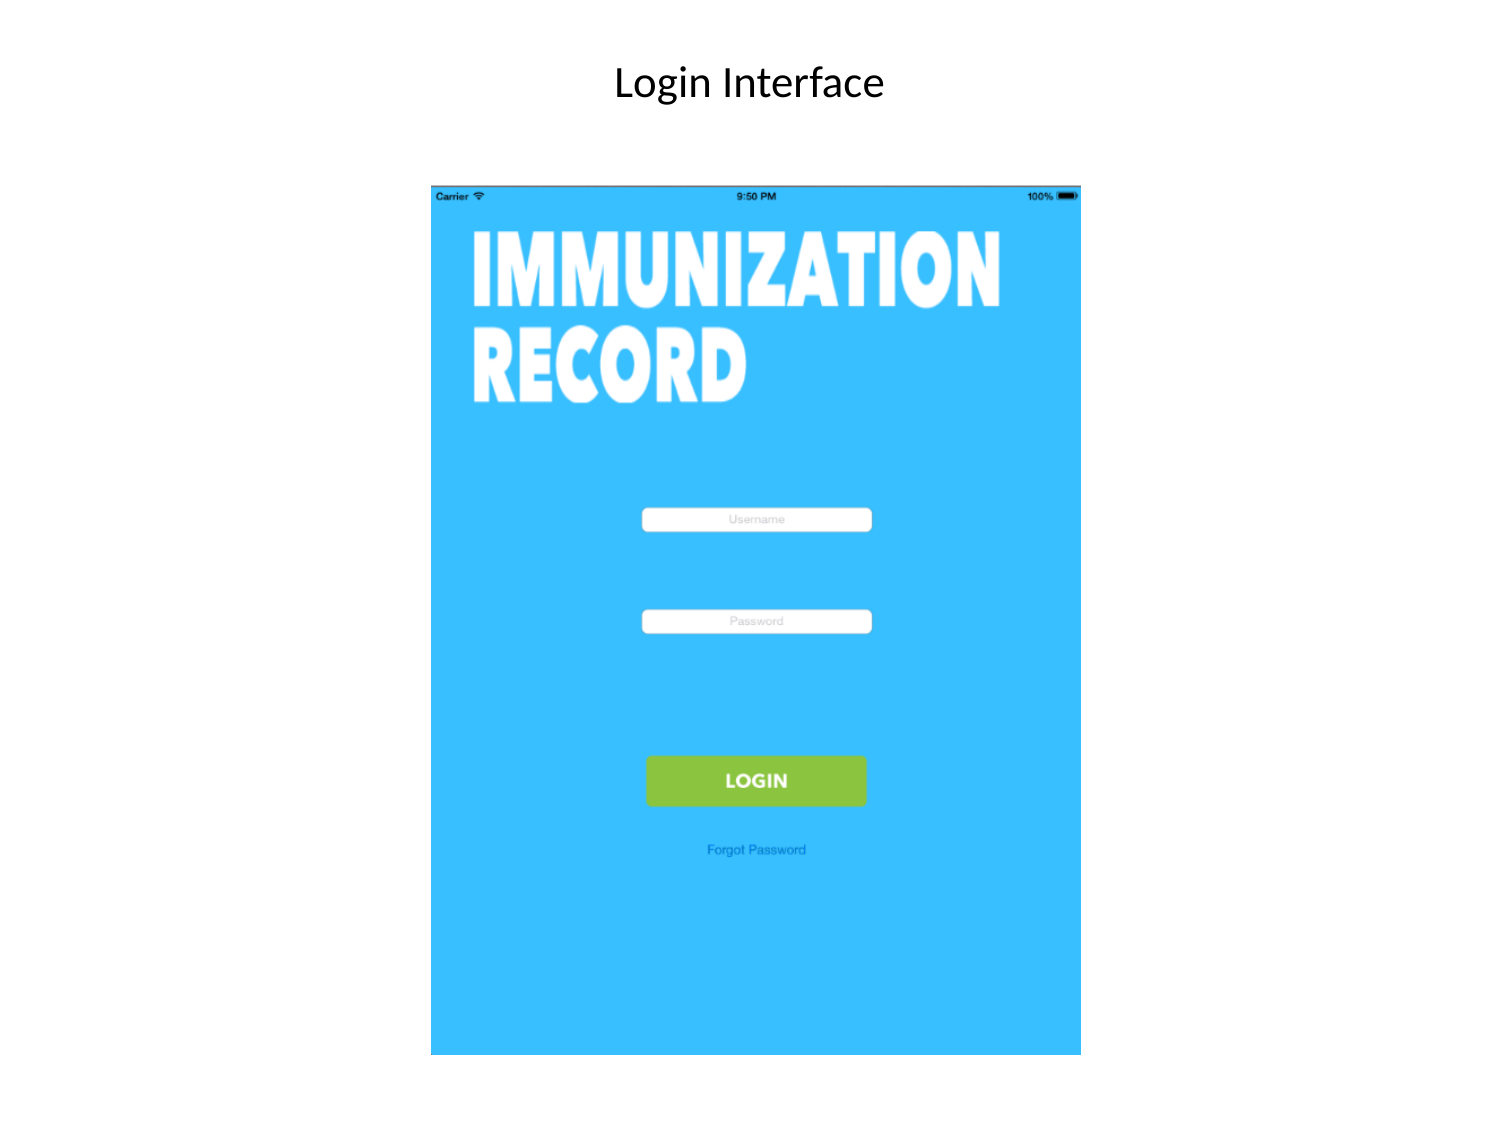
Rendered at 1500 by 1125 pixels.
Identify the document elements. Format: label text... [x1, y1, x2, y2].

picture [431, 185, 1082, 1055]
title Login Interface [75, 45, 1425, 115]
